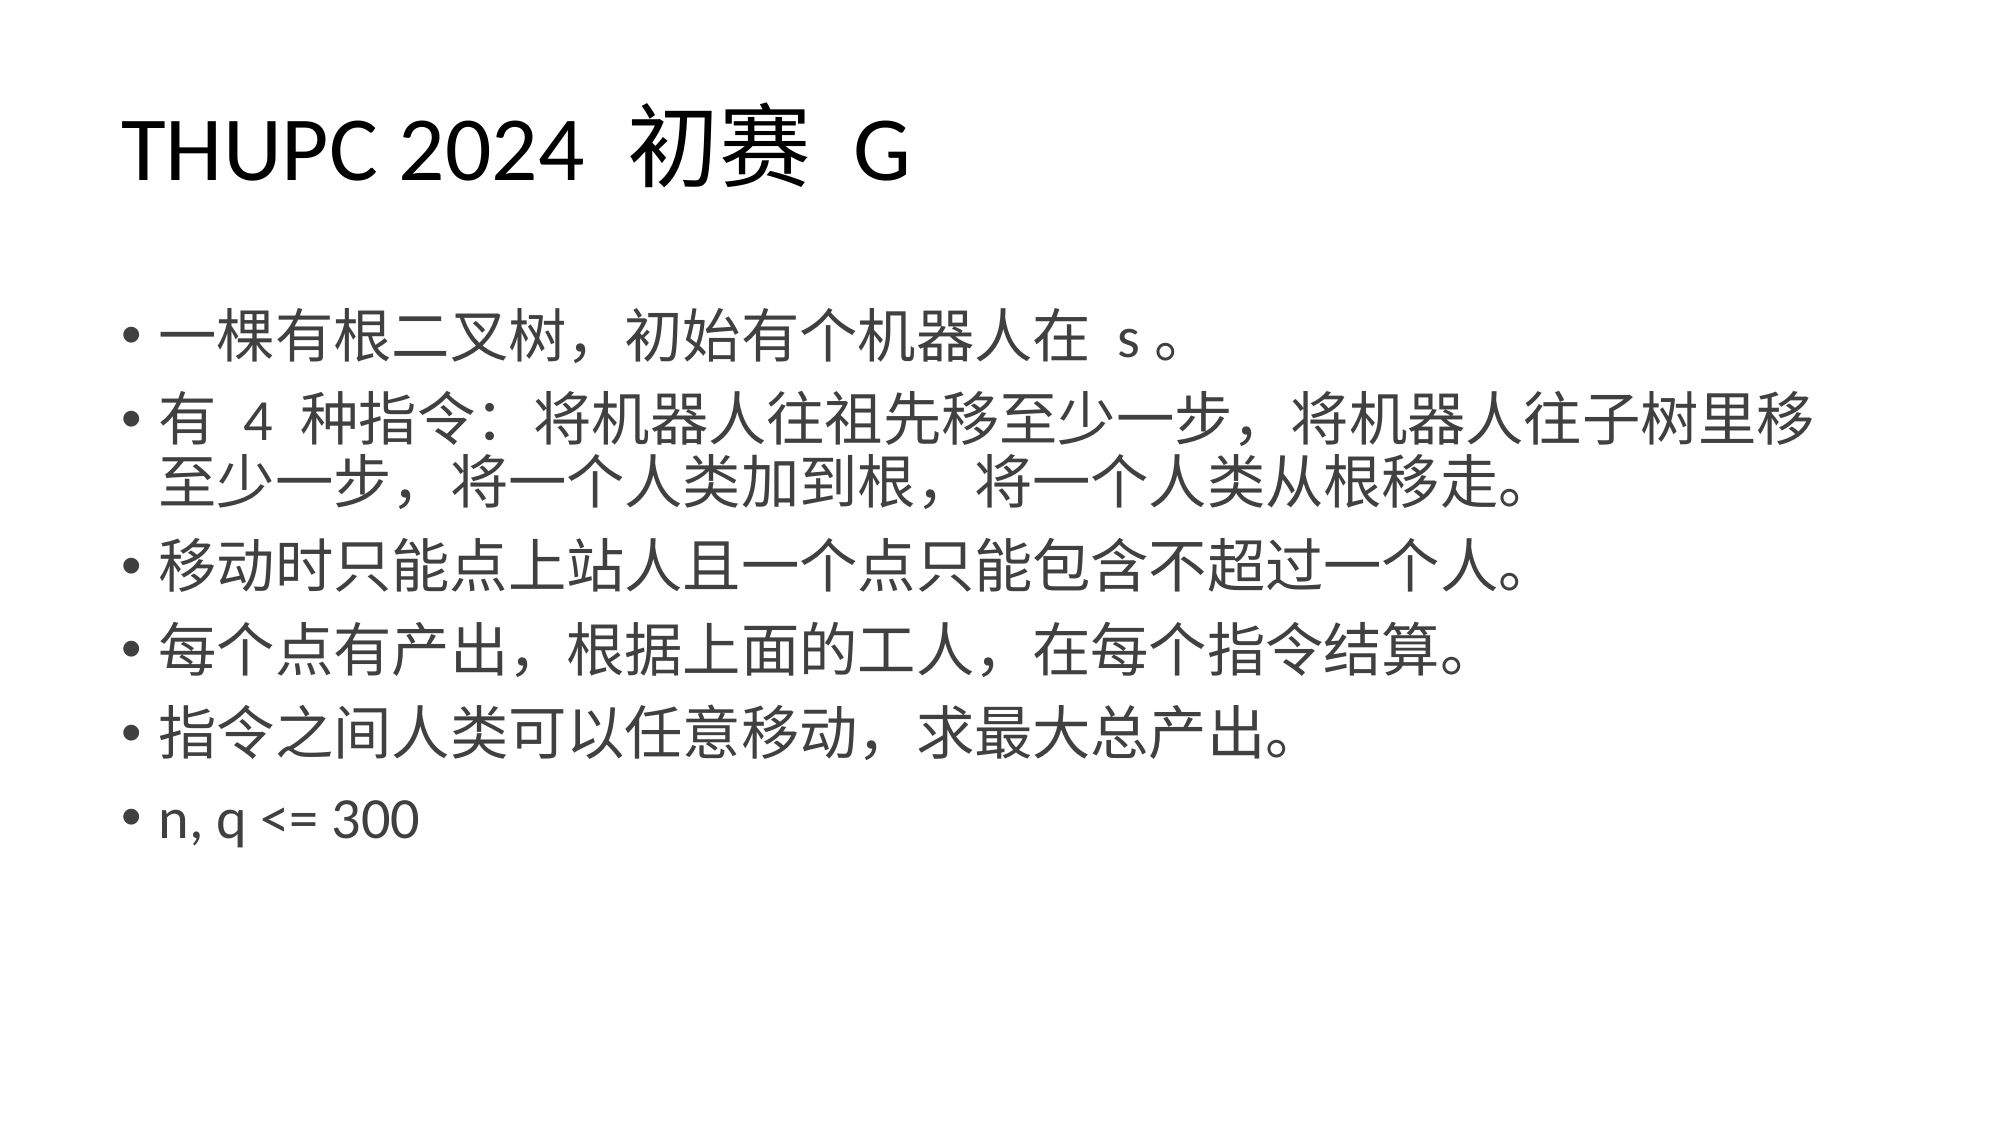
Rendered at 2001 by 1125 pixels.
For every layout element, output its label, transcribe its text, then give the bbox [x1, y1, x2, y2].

title THUPC 2024 初赛 G [106, 42, 1832, 260]
list 一棵有根二叉树，初始有个机器人在 s。 有 4 种指令：将机器人往祖先移至少一步，将机器人往子树里移至少一步，将一个人类加到根，将一个人类从根移走。 移动时只能点上站人且一个点只能包含不超过一个人。 每个点有产出，根据上面的工人，在每个指令结算。 指令之间人类可以任意移动，求最大总产出。 n, q <= 300 [106, 299, 1832, 1014]
